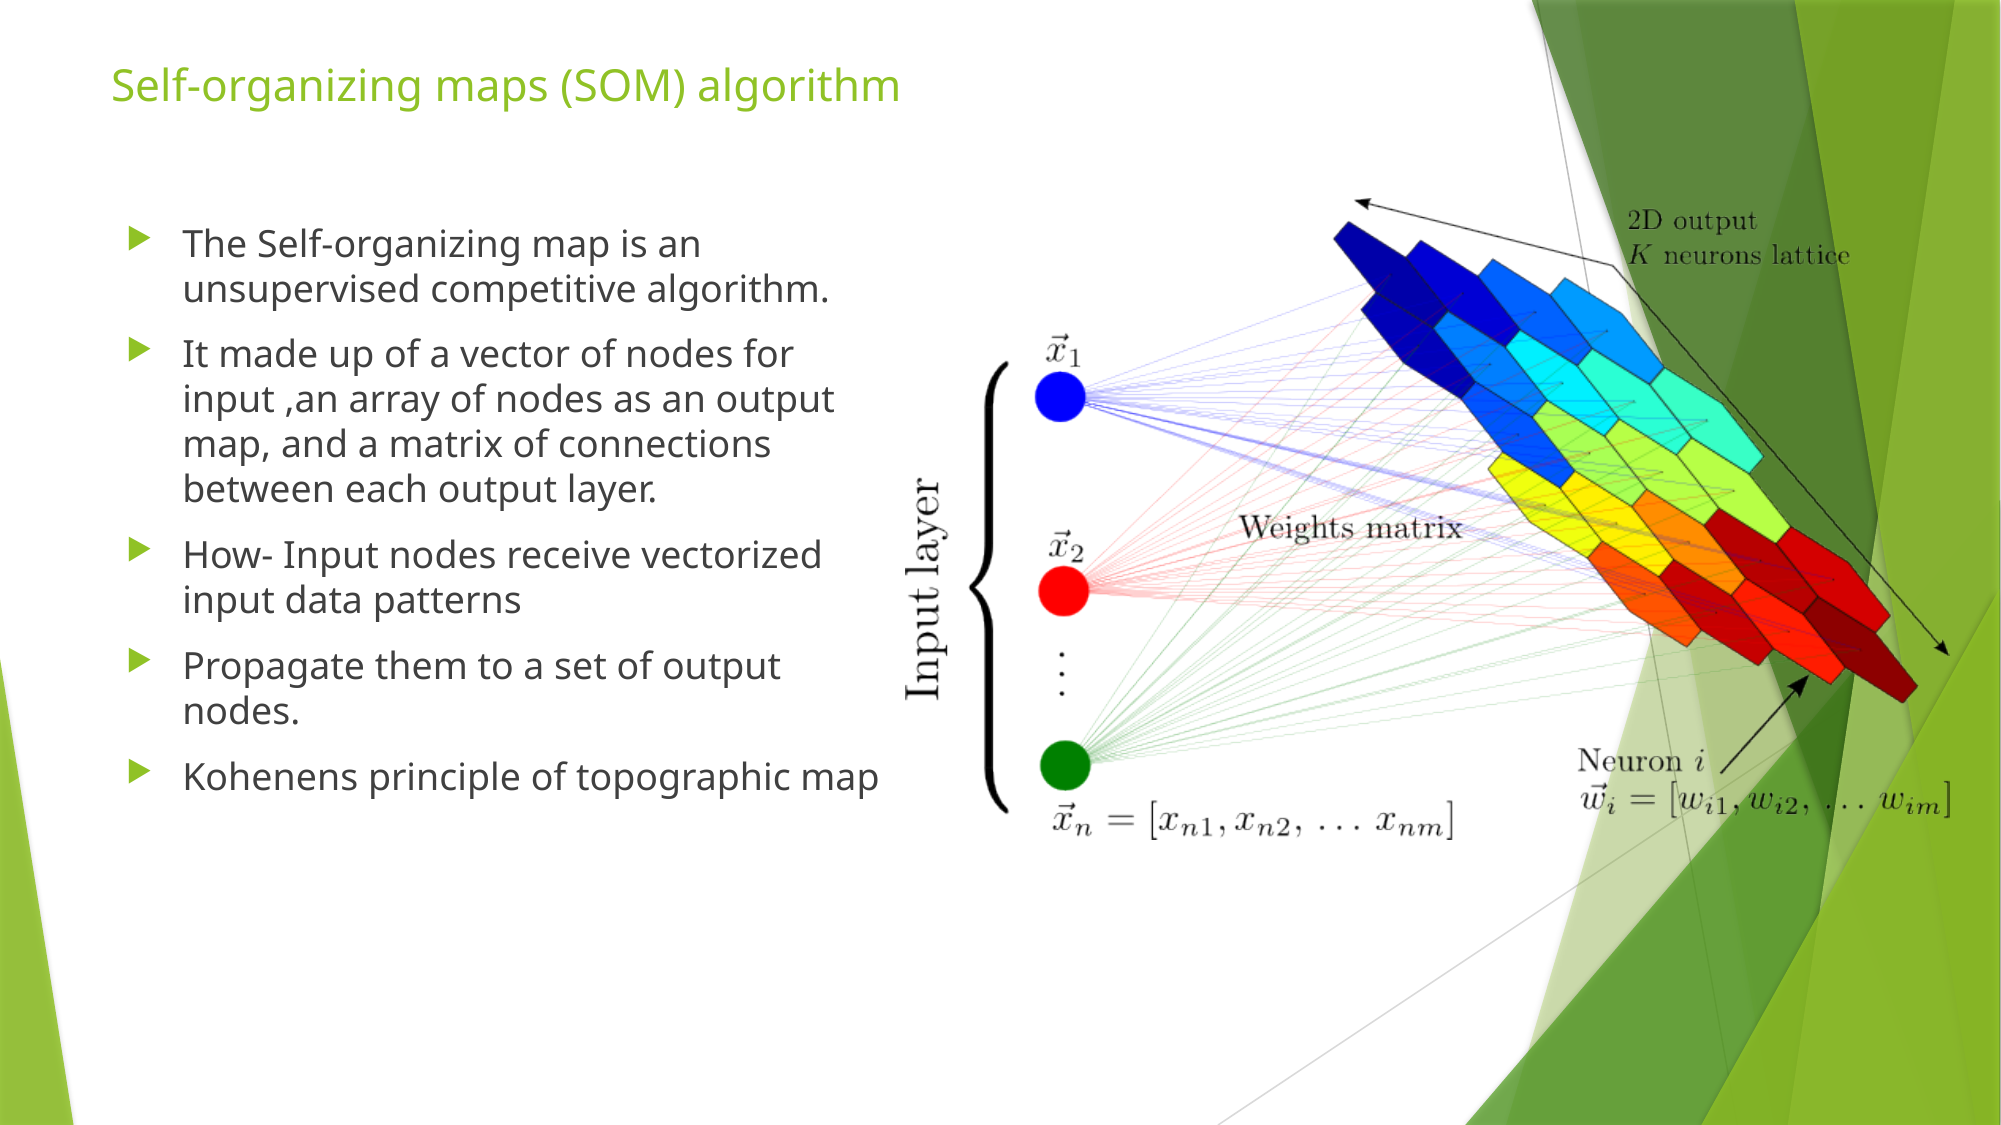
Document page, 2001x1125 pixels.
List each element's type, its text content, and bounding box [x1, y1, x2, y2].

list The Self-organizing map is an unsupervised competitive algorithm. It made up of a vector of nodes for input ,an array of nodes as an output map, and a matrix of connections between each output layer. How- Input nodes receive vectorized input data patterns Propagate them to a set of output nodes. Kohenens principle of topographic map [111, 212, 906, 992]
picture [905, 197, 1950, 841]
title Self-organizing maps (SOM) algorithm [95, 50, 1507, 172]
